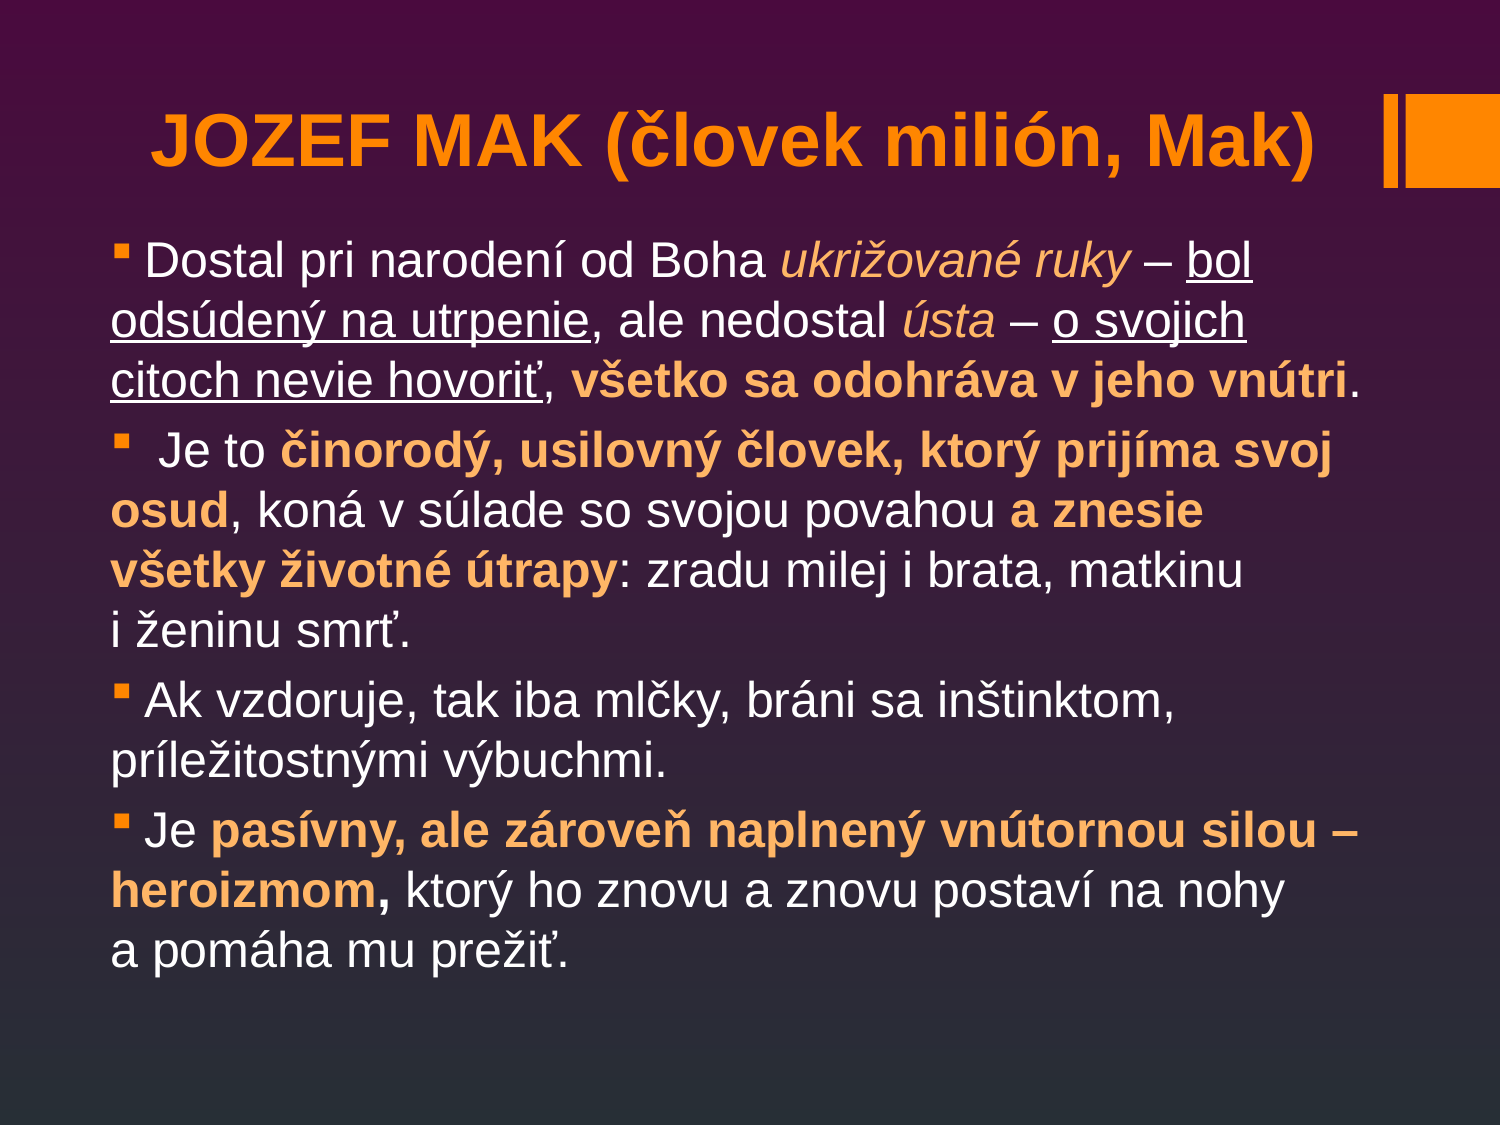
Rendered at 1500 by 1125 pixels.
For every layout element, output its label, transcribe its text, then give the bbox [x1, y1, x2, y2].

list Dostal pri narodení od Boha ukrižované ruky – bol odsúdený na utrpenie, ale nedostal ústa – o svojich citoch nevie hovoriť, všetko sa odohráva v jeho vnútri. Je to činorodý, usilovný človek, ktorý prijíma svoj osud, koná v súlade so svojou povahou a znesie všetky životné útrapy: zradu milej i brata, matkinu i ženinu smrť. Ak vzdoruje, tak iba mlčky, bráni sa inštinktom, príležitostnými výbuchmi. Je pasívny, ale zároveň naplnený vnútornou silou – heroizmom, ktorý ho znovu a znovu postaví na nohy a pomáha mu prežiť. [88, 219, 1388, 1035]
title JOZEF MAK (človek milión, Mak) [135, 0, 1336, 190]
